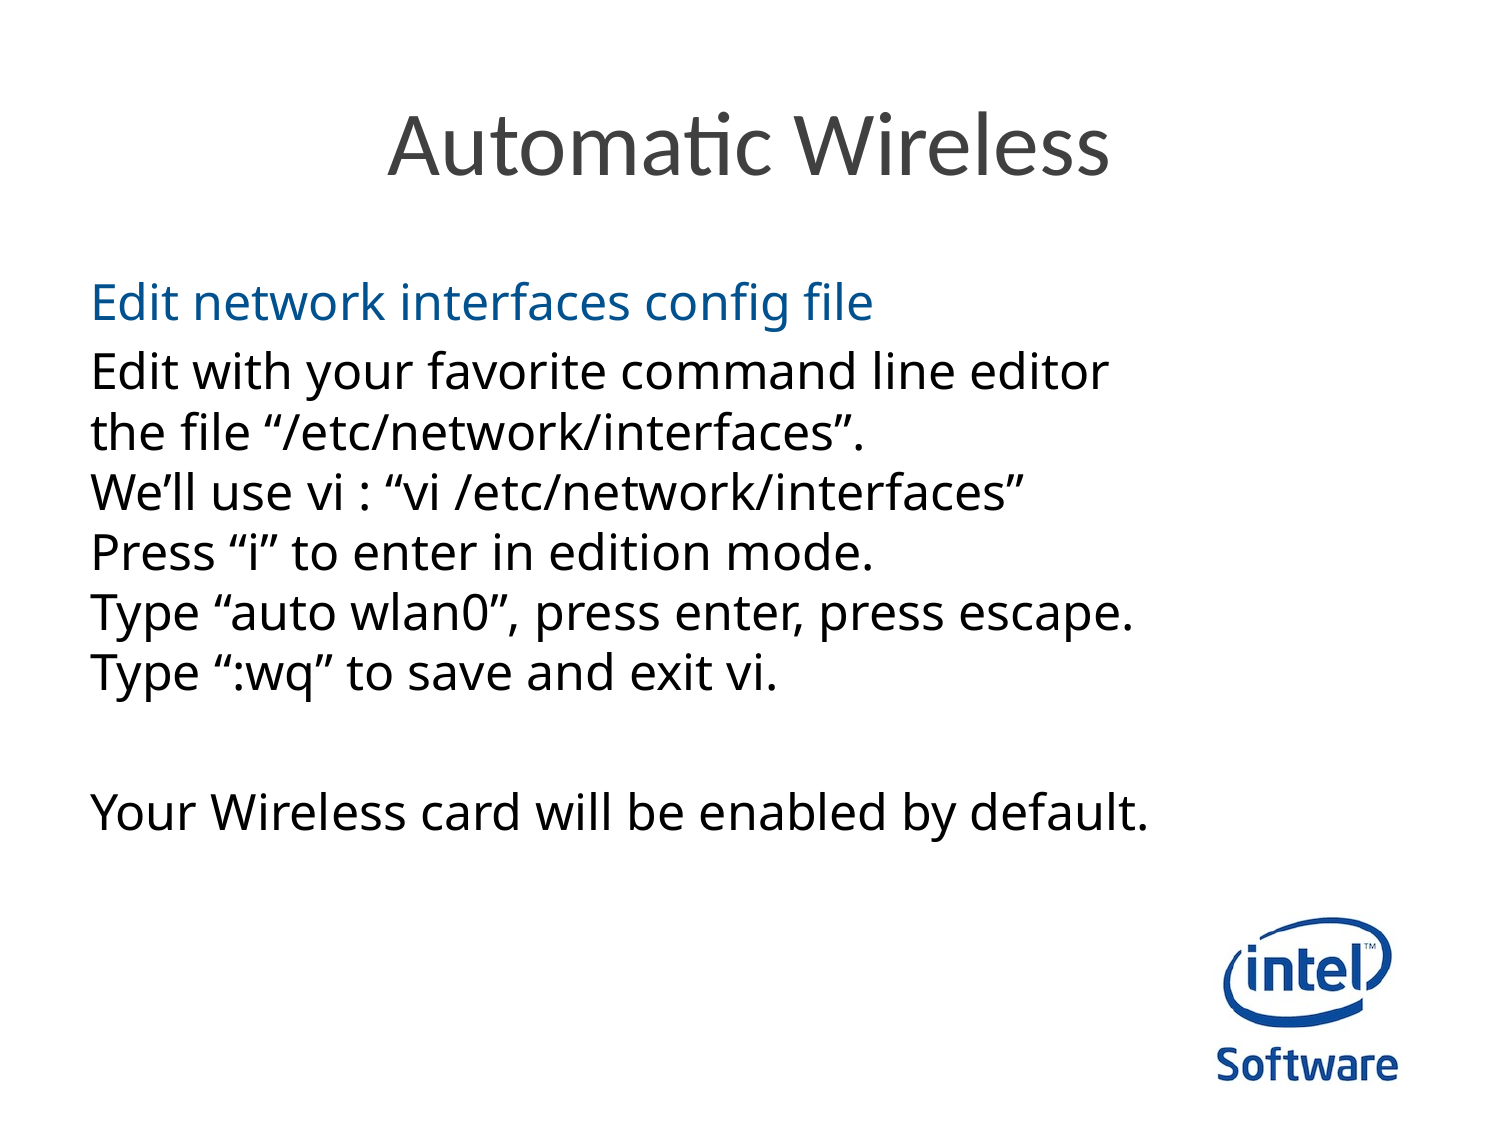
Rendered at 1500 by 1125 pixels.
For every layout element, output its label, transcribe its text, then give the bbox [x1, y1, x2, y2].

picture [1212, 912, 1403, 1087]
list Edit network interfaces config file Edit with your favorite command line editor the file “/etc/network/interfaces”. We’ll use vi : “vi /etc/network/interfaces” Press “i” to enter in edition mode. Type “auto wlan0”, press enter, press escape. Type “:wq” to save and exit vi. Your Wireless card will be enabled by default. [75, 262, 1425, 1113]
title Automatic Wireless [75, 45, 1425, 233]
